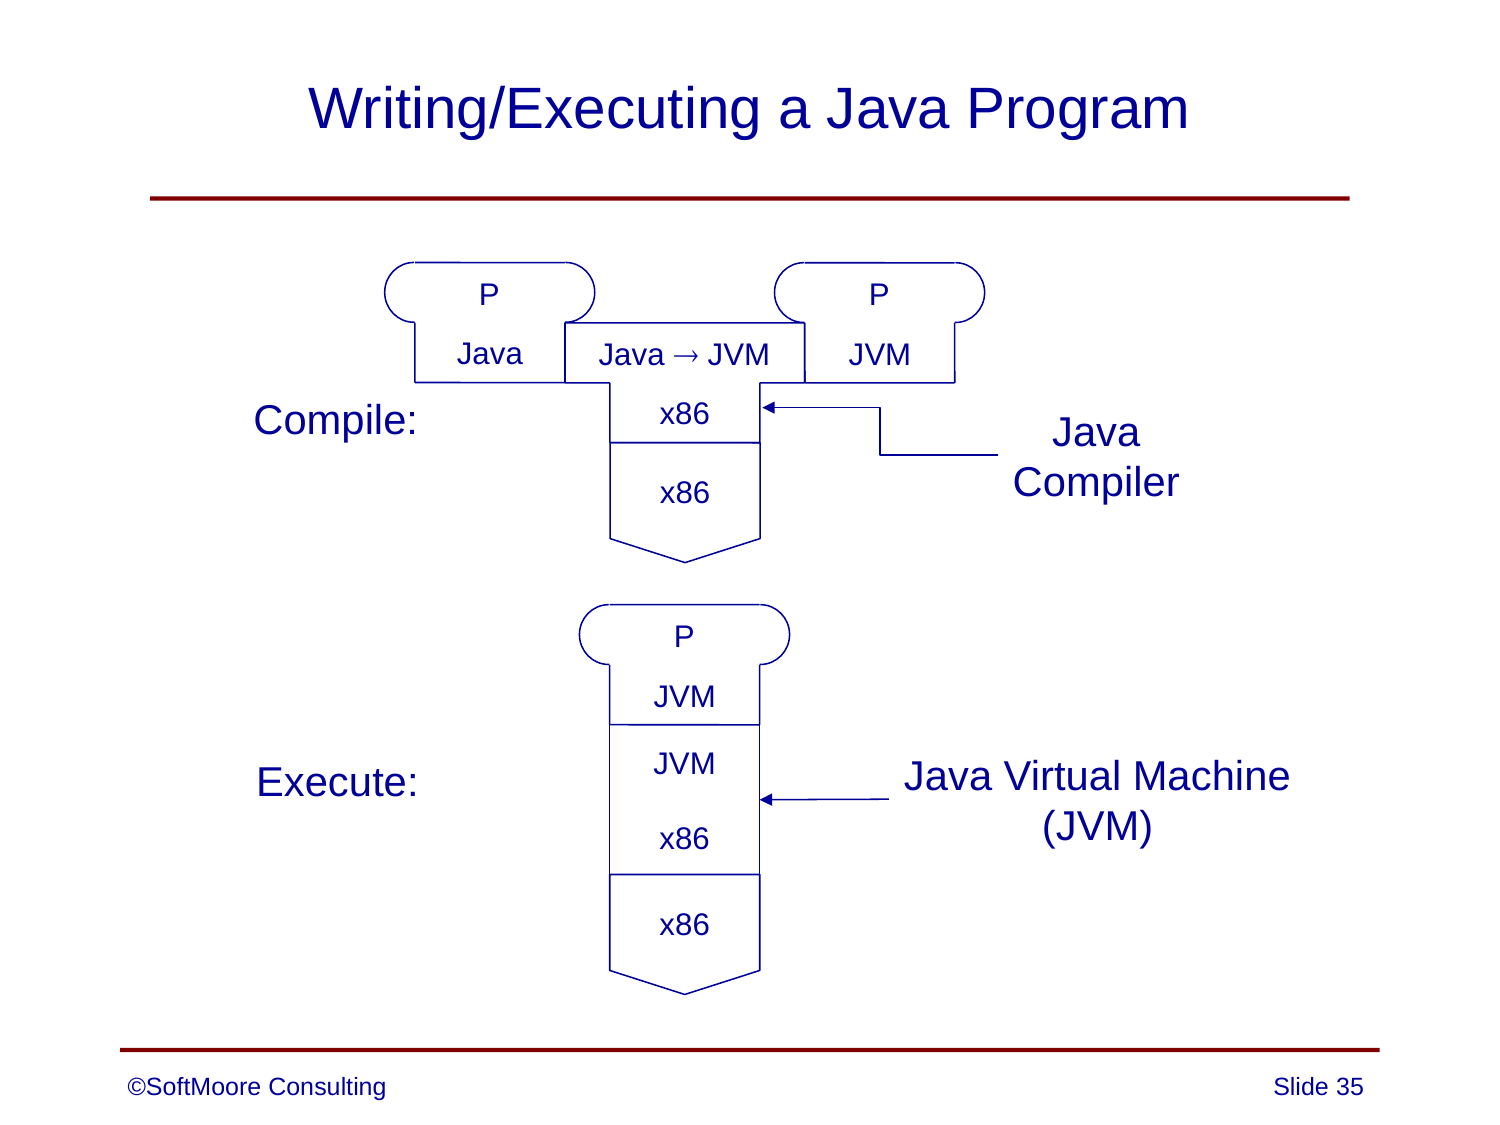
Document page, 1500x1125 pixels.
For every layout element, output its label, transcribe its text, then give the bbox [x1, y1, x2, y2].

text_box [677, 562, 693, 573]
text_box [384, 262, 596, 383]
text_box Execute: [240, 747, 434, 813]
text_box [774, 262, 985, 384]
text_box x86 [609, 874, 760, 995]
text_box Java Compiler [997, 397, 1196, 513]
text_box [579, 604, 790, 725]
text_box Java Virtual Machine (JVM) [888, 741, 1307, 857]
text_box Compile: [238, 385, 434, 451]
text_box JVM x86 [609, 733, 760, 874]
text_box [762, 407, 998, 456]
title Writing/Executing a Java Program [149, 22, 1350, 188]
slide_number Slide 35 [1078, 1061, 1380, 1109]
text_box x86 [610, 451, 761, 563]
footer ©SoftMoore Consulting [111, 1061, 563, 1109]
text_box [564, 322, 805, 443]
